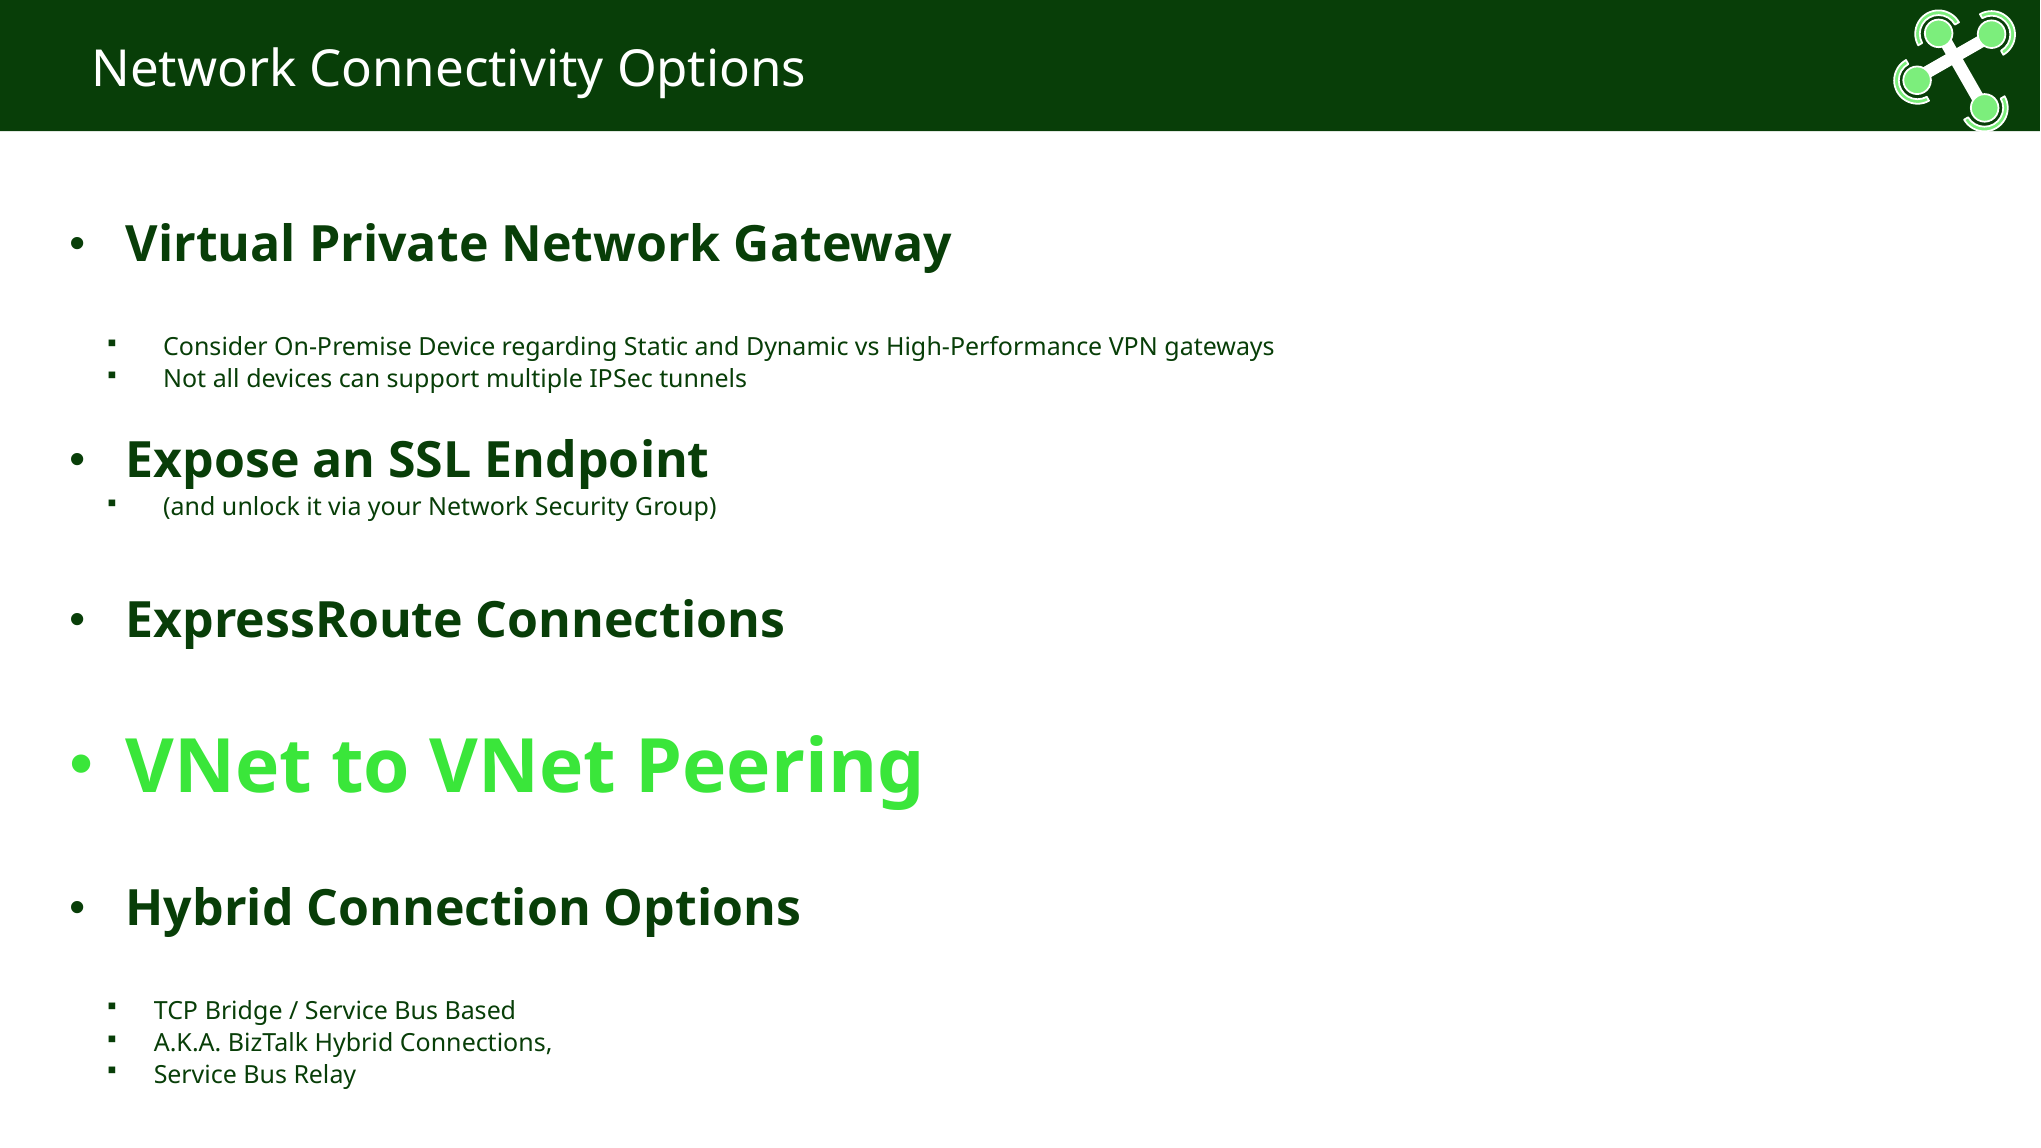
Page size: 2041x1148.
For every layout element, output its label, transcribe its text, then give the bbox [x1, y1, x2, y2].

list Virtual Private Network Gateway Consider On-Premise Device regarding Static and Dynamic vs High-Performance VPN gateways Not all devices can support multiple IPSec tunnels Expose an SSL Endpoint (and unlock it via your Network Security Group) ExpressRoute Connections VNet to VNet Peering Hybrid Connection Options TCP Bridge / Service Bus Based A.K.A. BizTalk Hybrid Connections, Service Bus Relay [45, 203, 1996, 1148]
text_box Network Connectivity Options [0, 0, 2041, 132]
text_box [1893, 10, 2016, 132]
